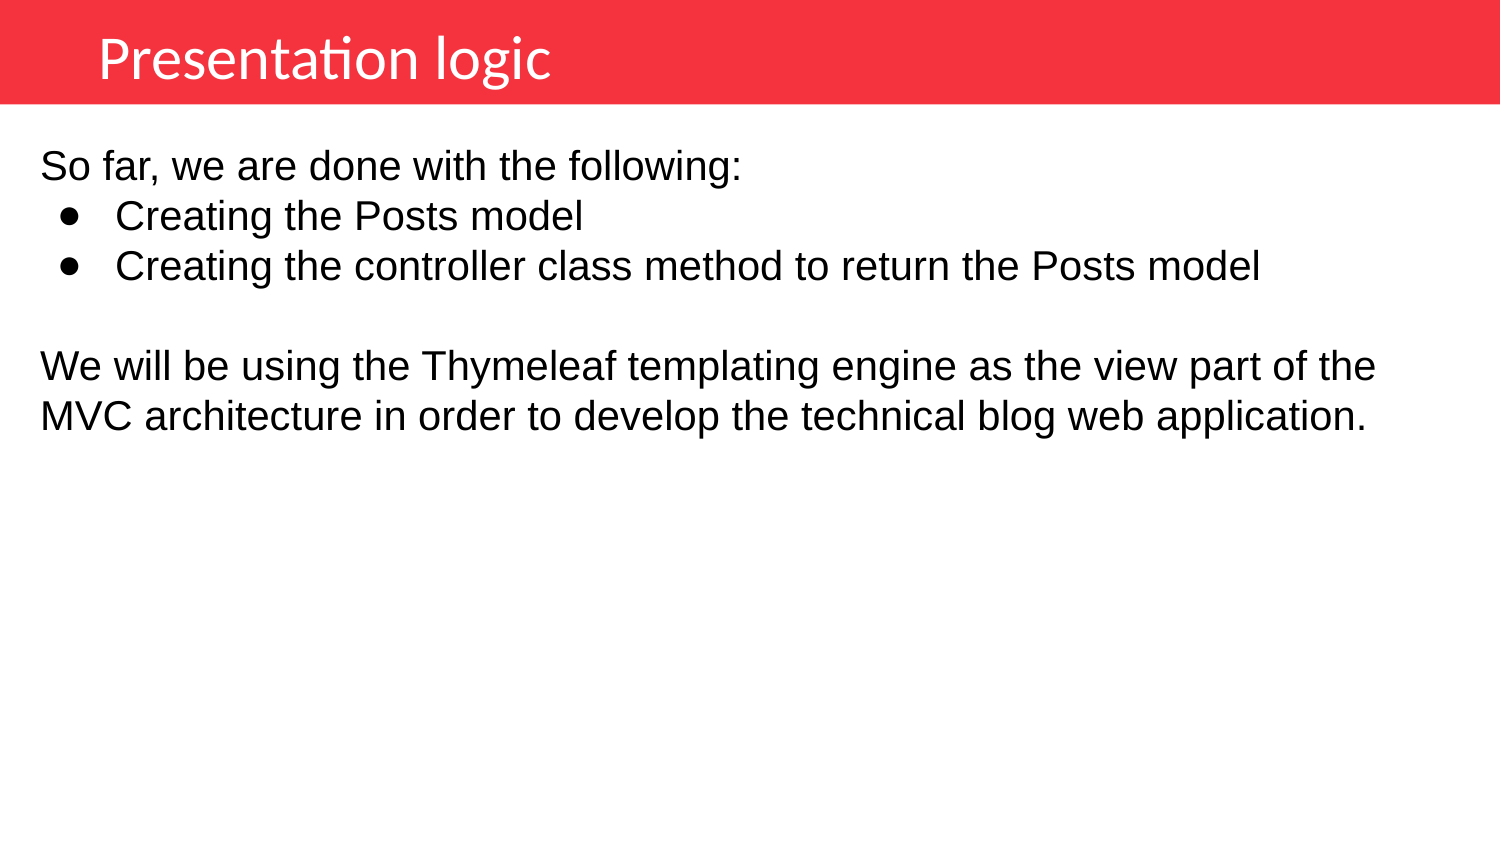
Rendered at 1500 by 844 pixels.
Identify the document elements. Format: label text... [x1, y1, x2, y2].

text_box Presentation logic [83, 2, 1289, 123]
text_box So far, we are done with the following: Creating the Posts model Creating the controller class method to return the Posts model We will be using the Thymeleaf templating engine as the view part of the MVC architecture in order to develop the technical blog web application. [25, 123, 1475, 820]
text_box [0, 0, 1500, 105]
